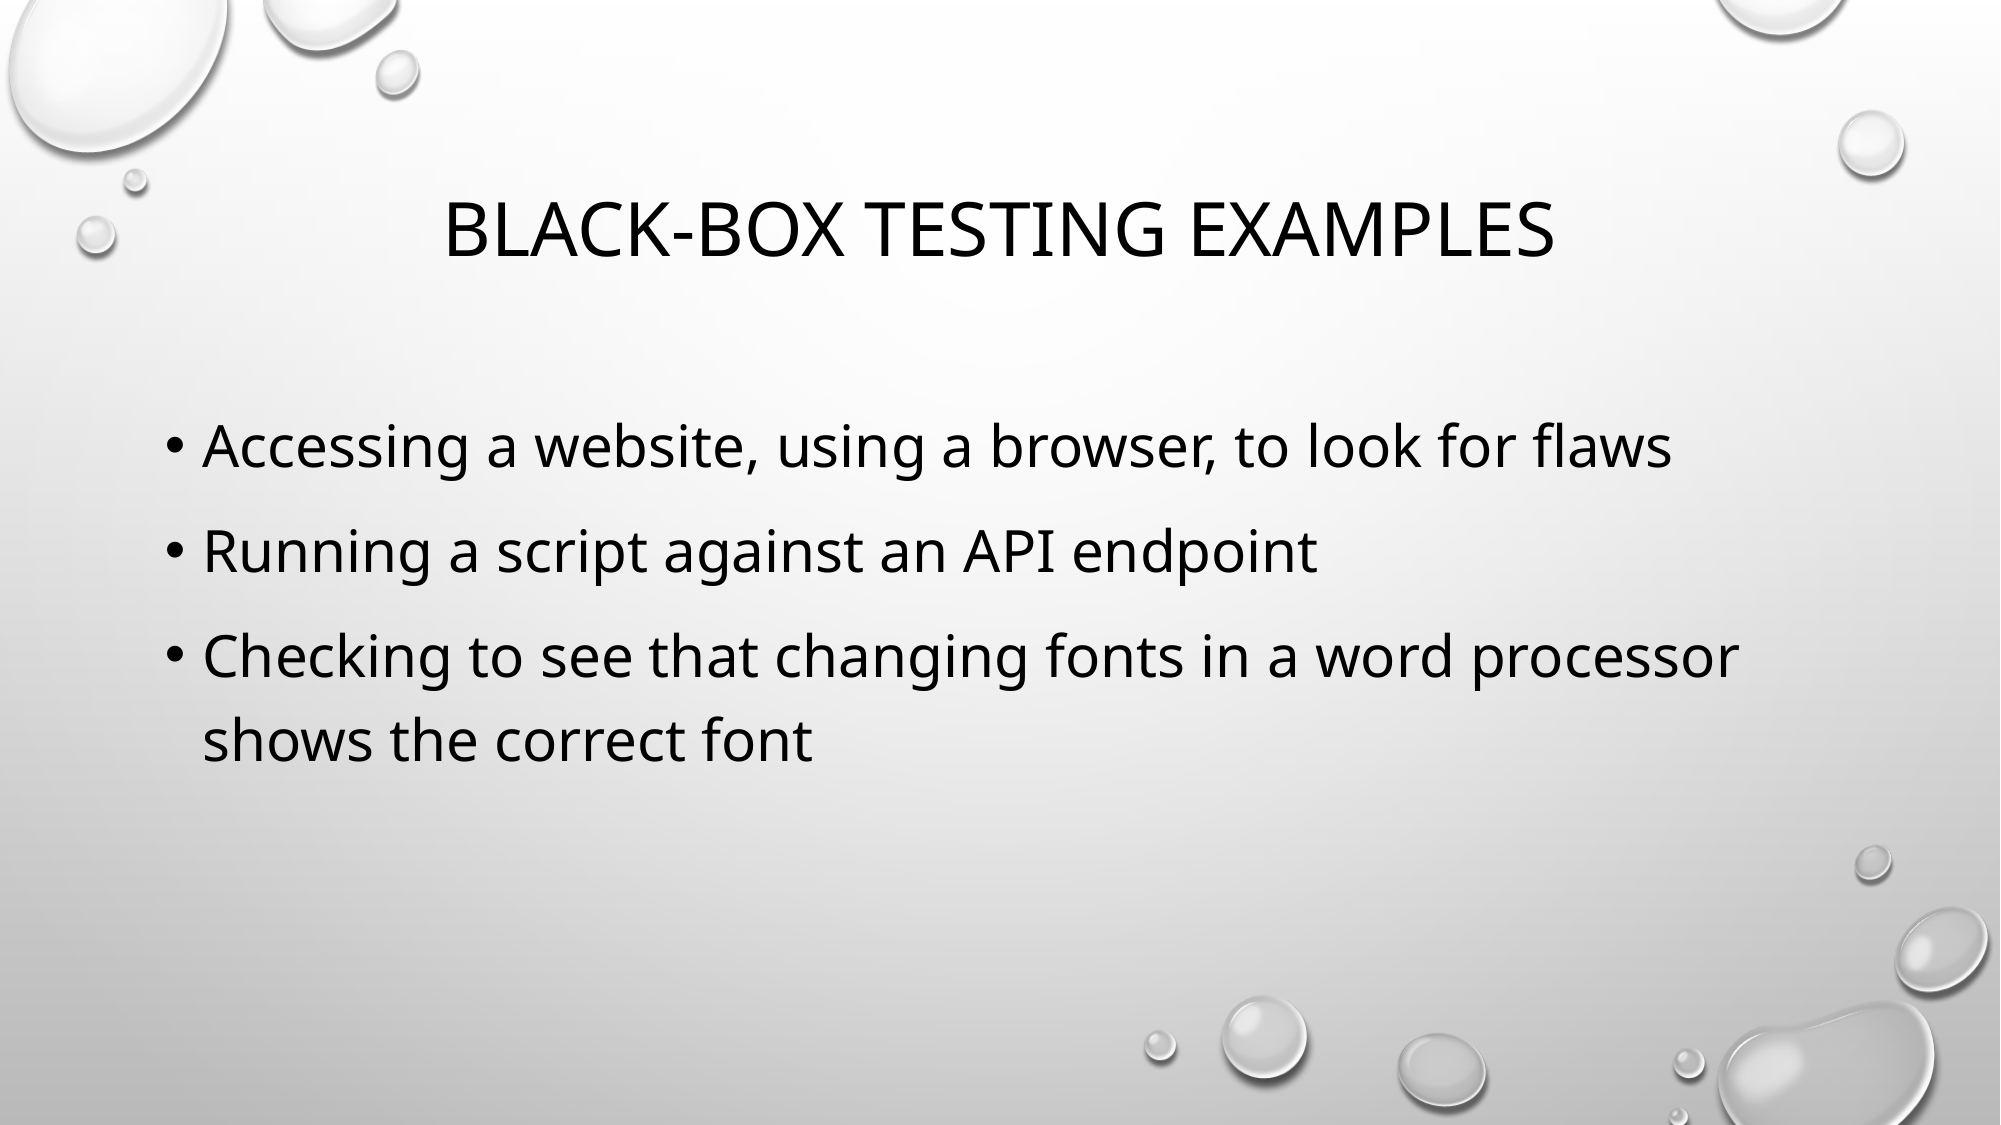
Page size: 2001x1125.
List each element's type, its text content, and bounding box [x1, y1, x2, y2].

list Accessing a website, using a browser, to look for flaws Running a script against an API endpoint Checking to see that changing fonts in a word processor shows the correct font [149, 388, 1850, 950]
picture [0, 0, 2000, 1125]
title Black-box testing exampleS [149, 101, 1851, 364]
